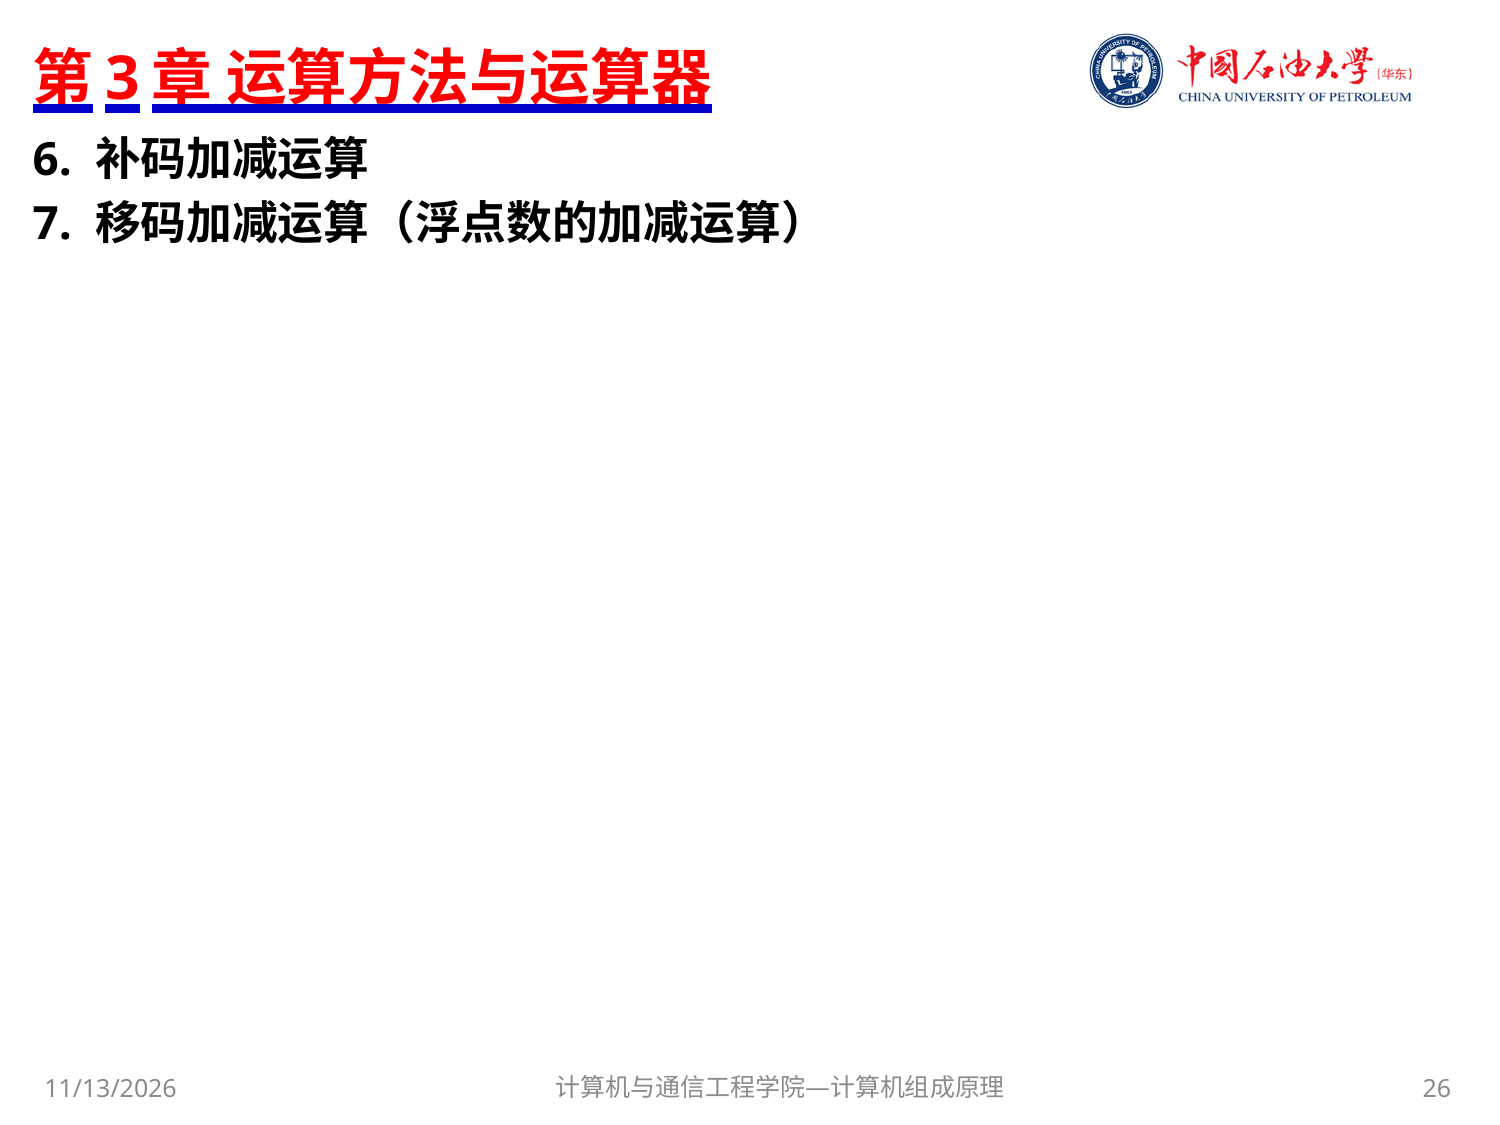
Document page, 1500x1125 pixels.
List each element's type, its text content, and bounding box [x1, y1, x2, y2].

list 6. 补码加减运算 7. 移码加减运算（浮点数的加减运算） [17, 121, 1471, 1057]
title 第3章 运算方法与运算器 [17, 30, 1471, 119]
footer 计算机与通信工程学院—计算机组成原理 [501, 1056, 1059, 1117]
slide_number 26 [1116, 1059, 1467, 1119]
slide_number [29, 1059, 380, 1119]
